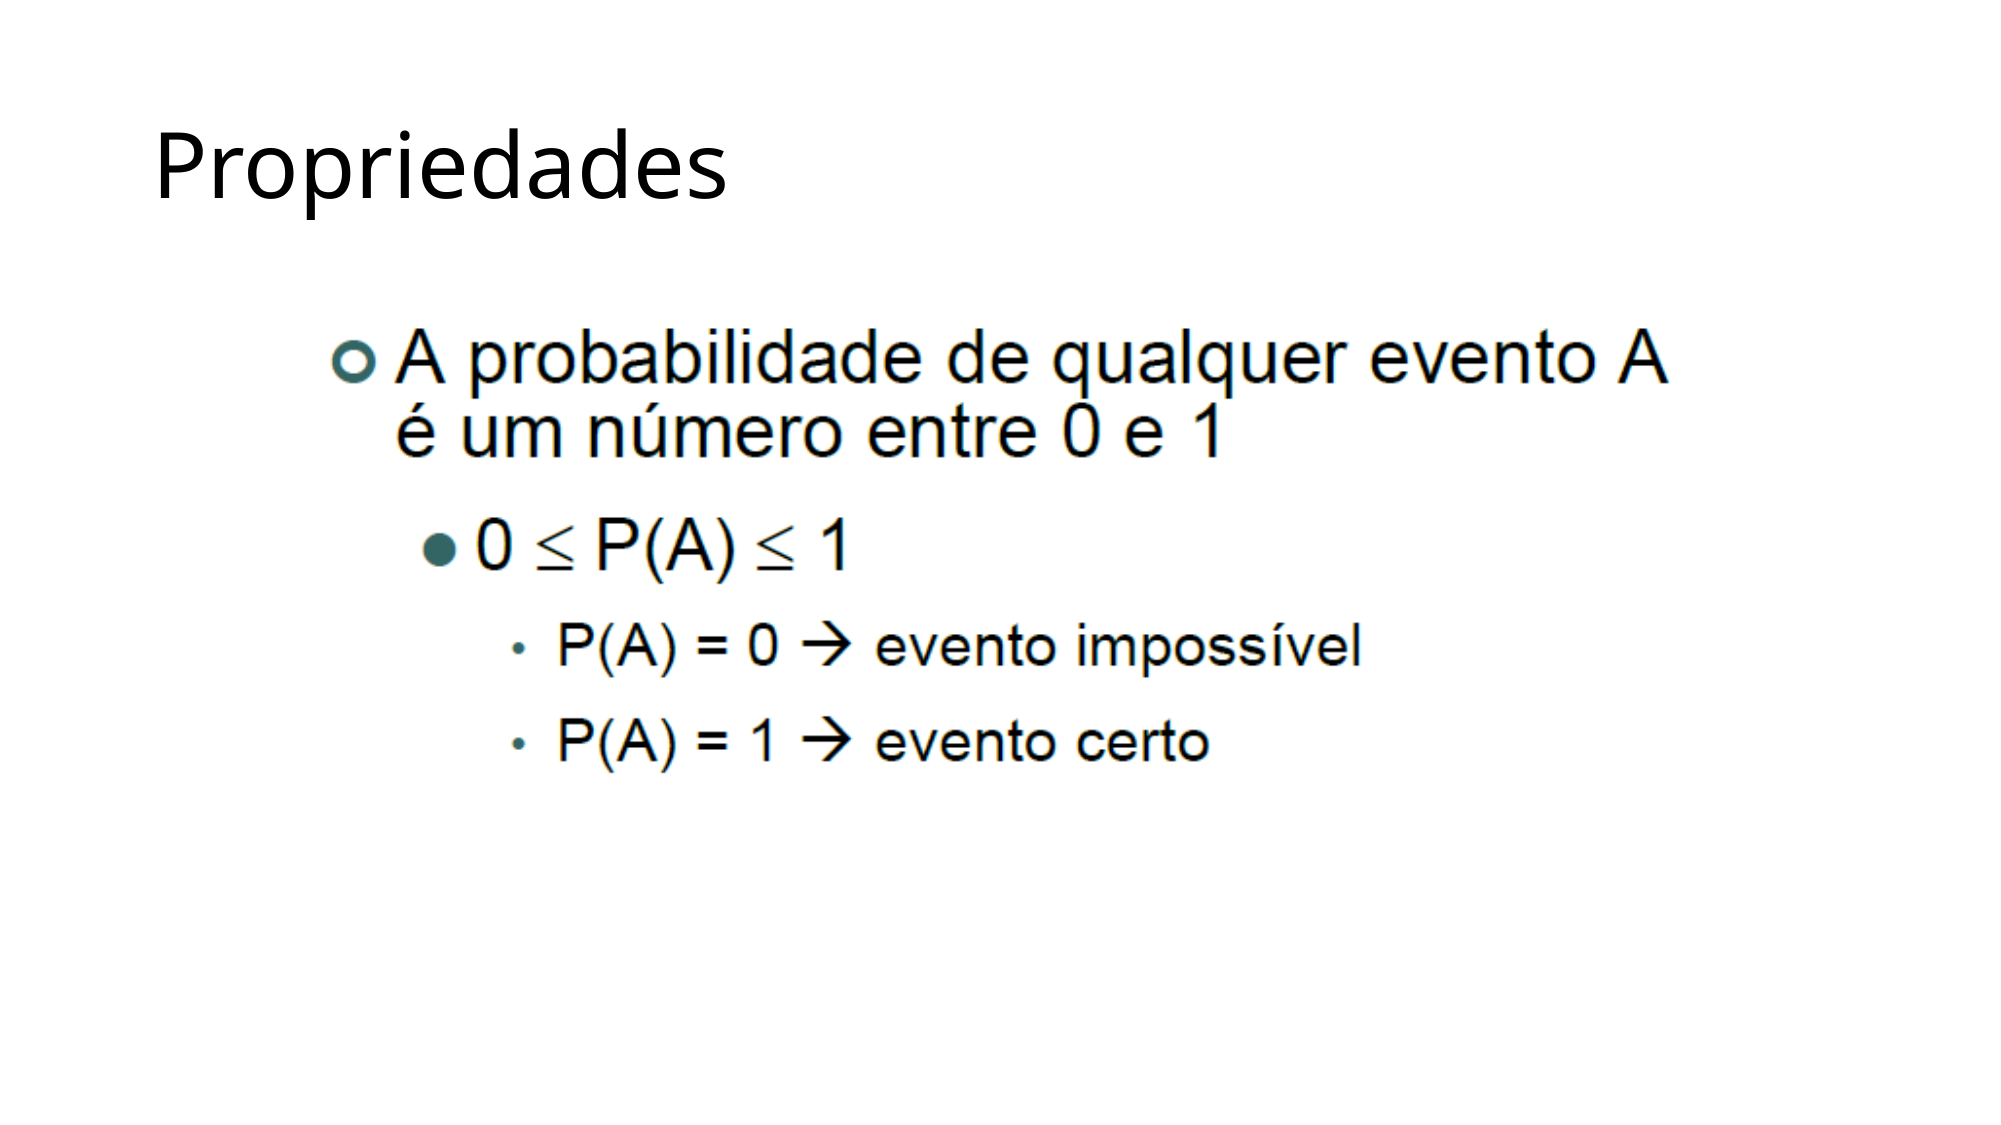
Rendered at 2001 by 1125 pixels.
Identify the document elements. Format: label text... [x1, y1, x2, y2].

title Propriedades [137, 59, 1863, 278]
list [296, 292, 1704, 861]
